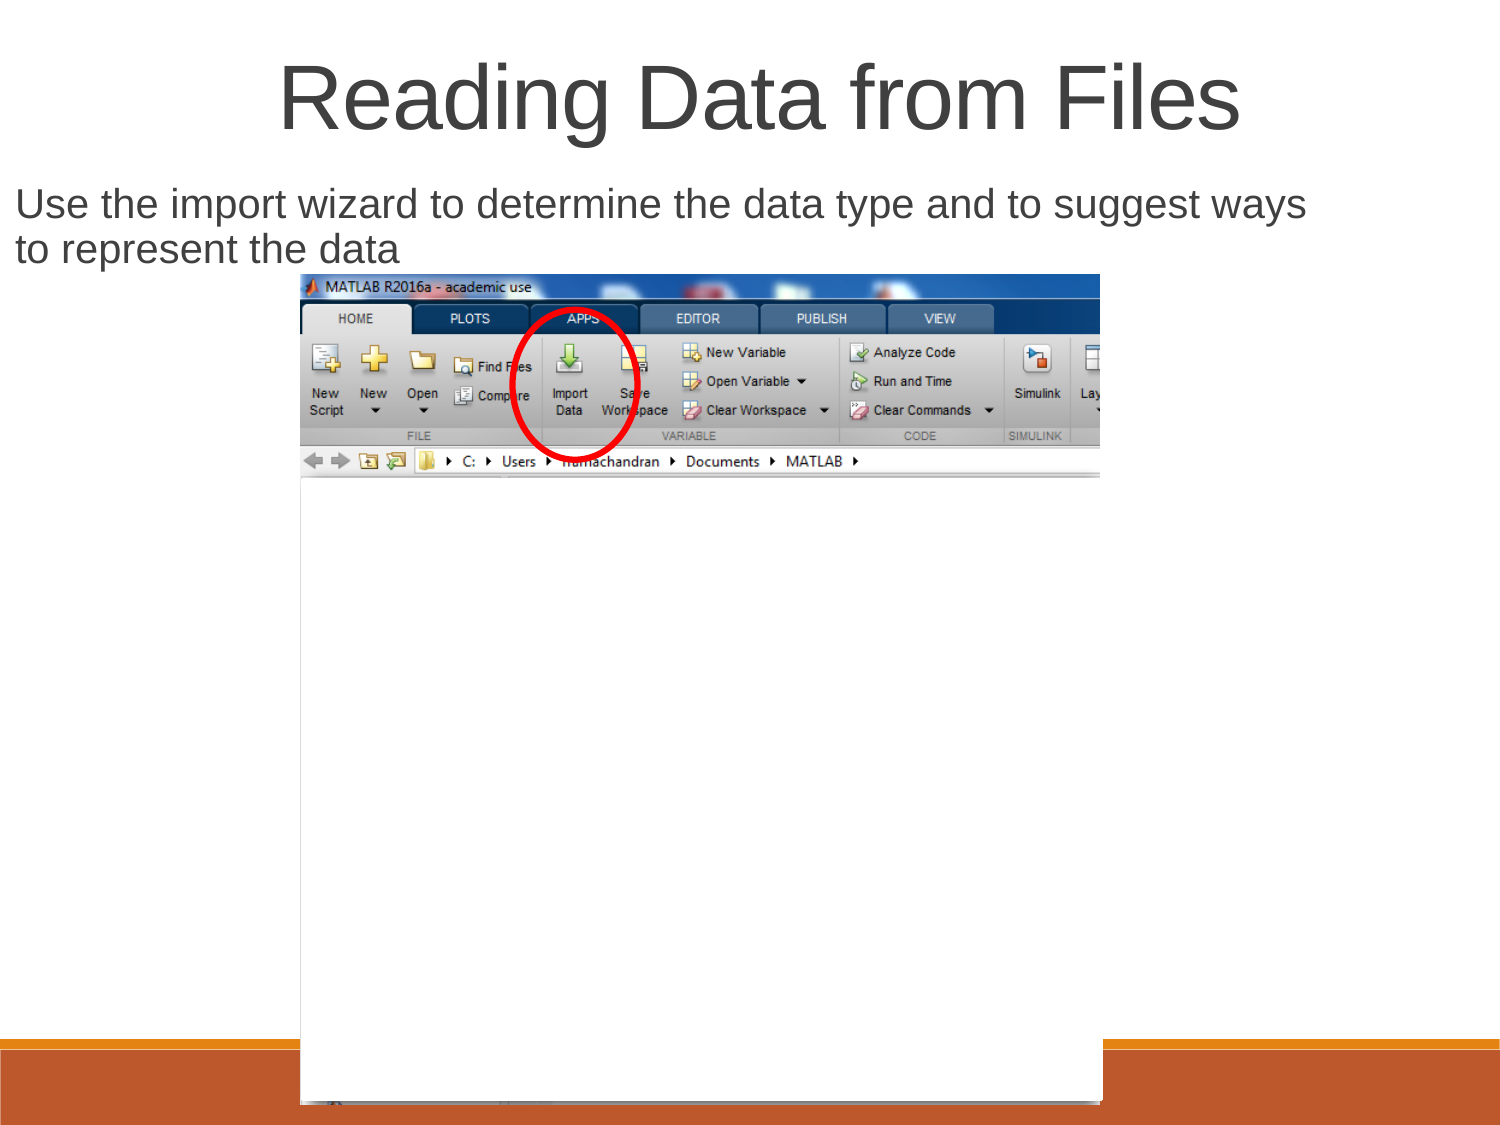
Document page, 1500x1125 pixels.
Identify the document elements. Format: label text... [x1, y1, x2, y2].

title Reading Data from Files [262, 47, 1500, 285]
picture [299, 274, 1101, 1106]
list Use the import wizard to determine the data type and to suggest ways to represent the data [0, 174, 1320, 1075]
